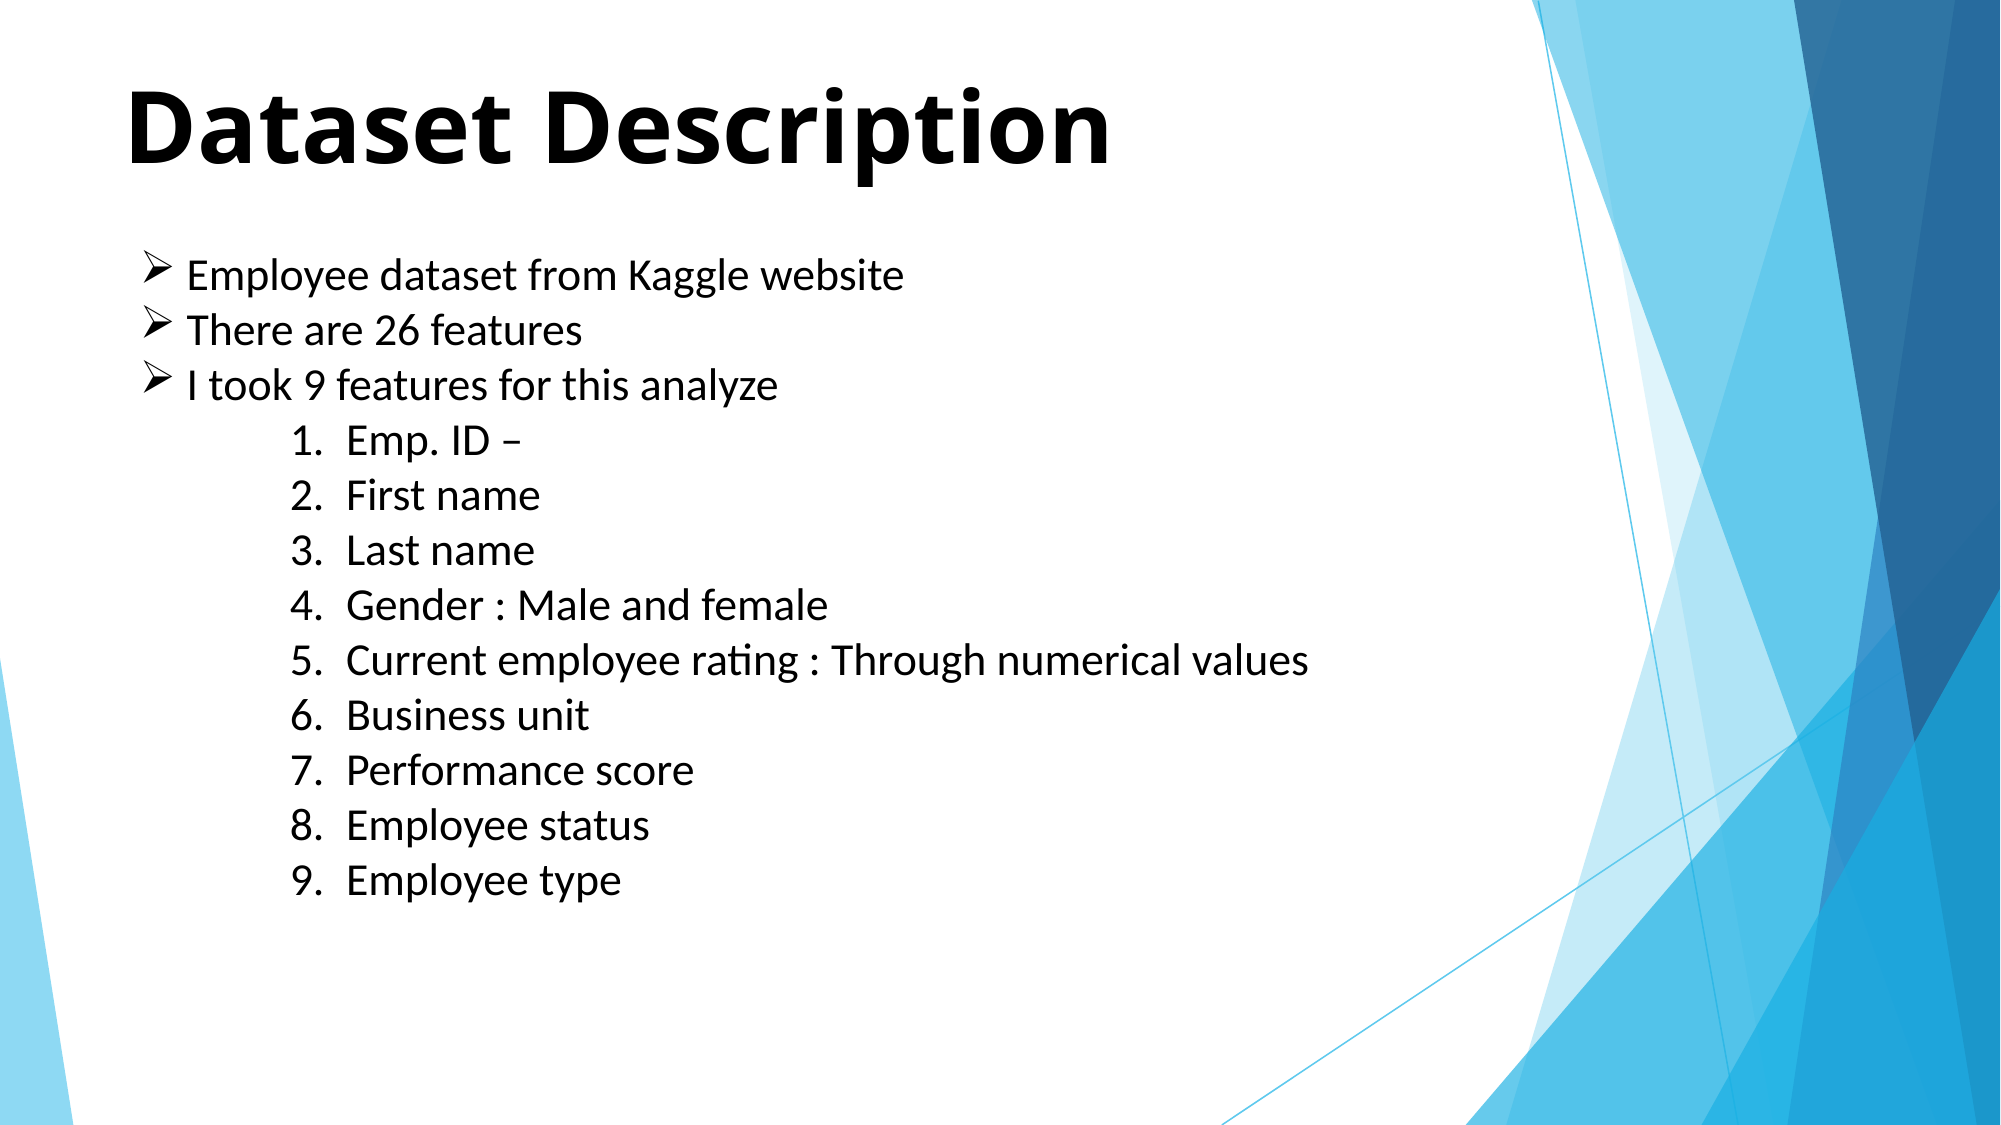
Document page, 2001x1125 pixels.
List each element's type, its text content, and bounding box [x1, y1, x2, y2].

text_box Employee dataset from Kaggle website There are 26 features I took 9 features for this analyze Emp. ID – First name Last name Gender : Male and female Current employee rating : Through numerical values Business unit Performance score Employee status Employee type [125, 237, 1363, 967]
title Dataset Description [123, 63, 1877, 188]
